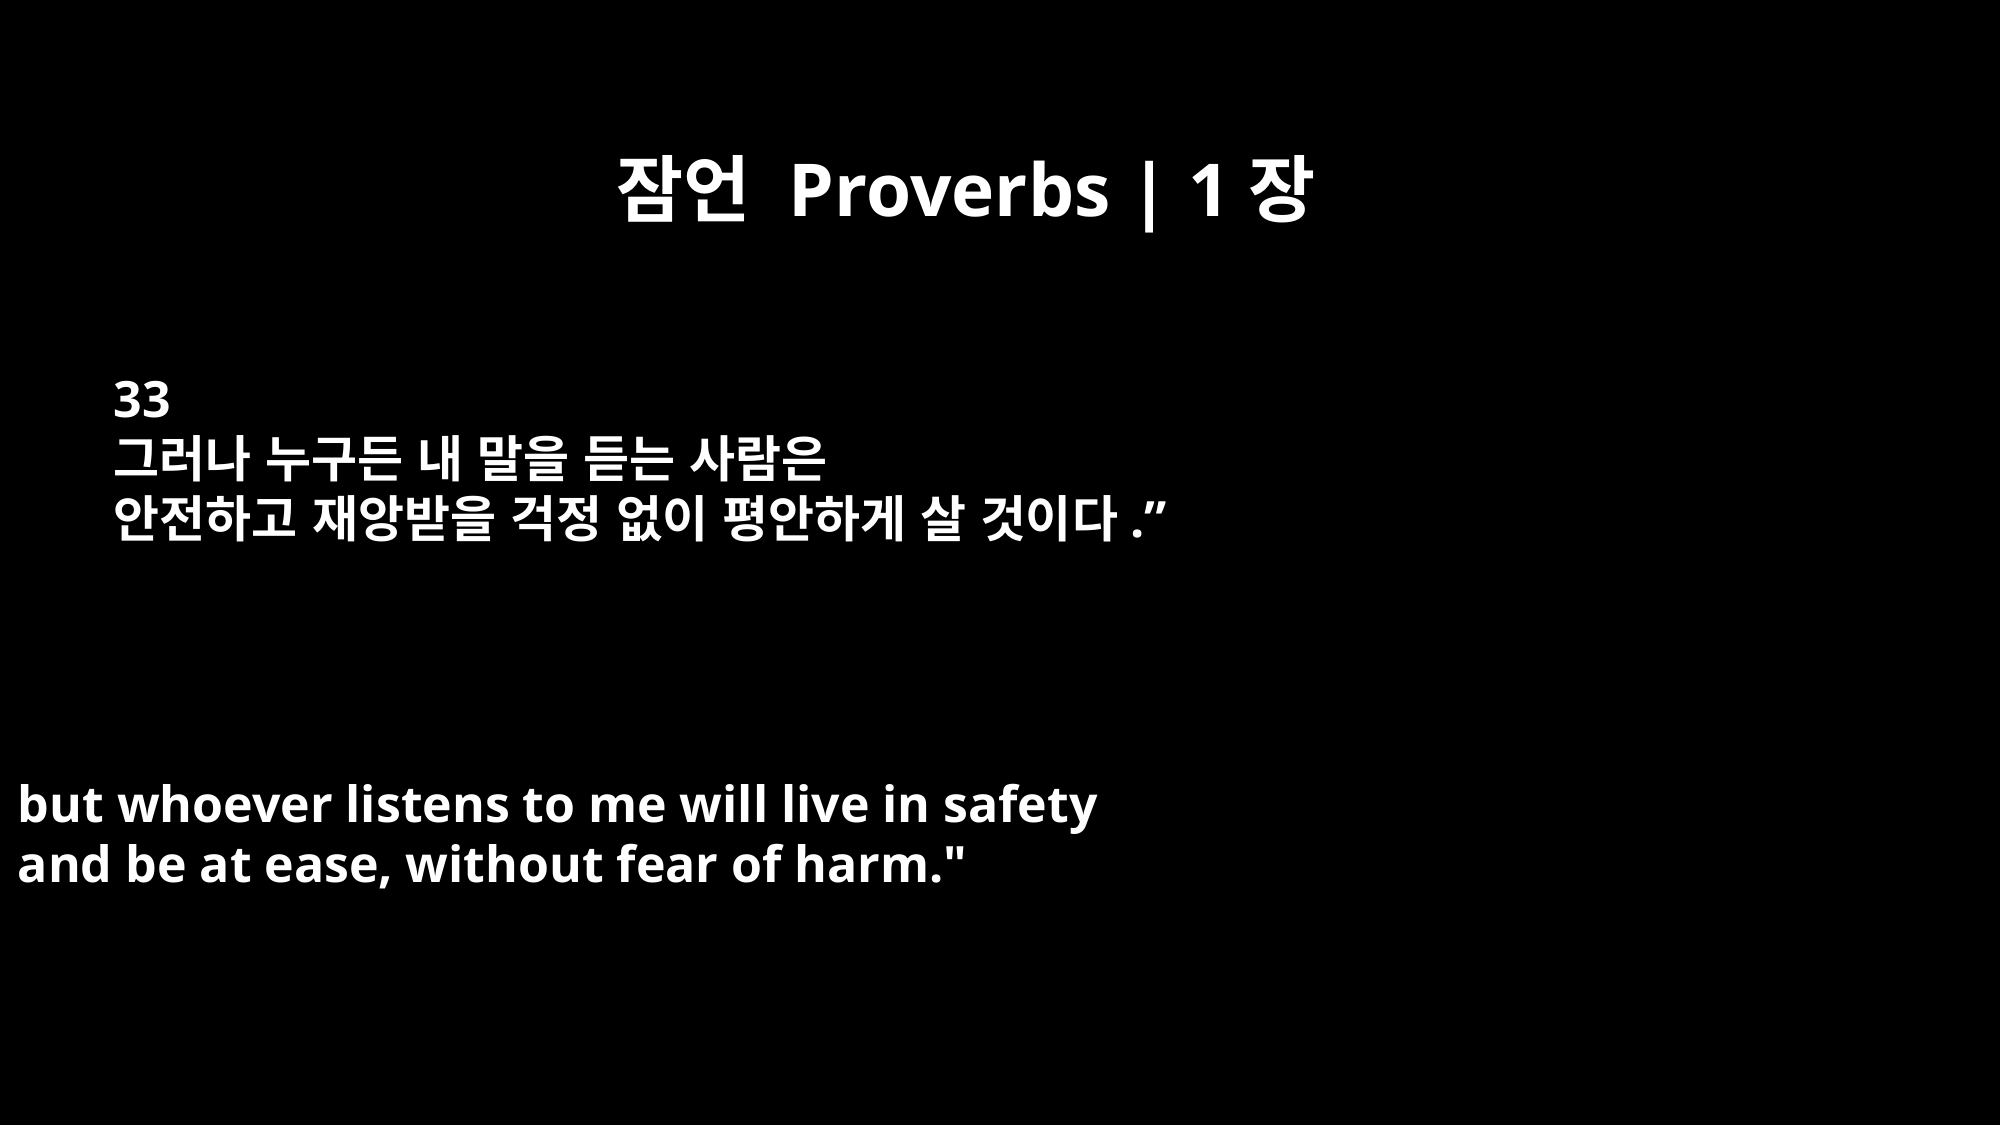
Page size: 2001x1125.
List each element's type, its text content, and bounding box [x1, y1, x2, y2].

text_box 잠언 Proverbs | 1장 [601, 136, 1331, 239]
text_box but whoever listens to me will live in safety and be at ease, without fear of harm." [3, 764, 1113, 900]
text_box 33 그러나 누구든 내 말을 듣는 사람은 안전하고 재앙받을 걱정 없이 평안하게 살 것이다.” [99, 359, 1182, 555]
